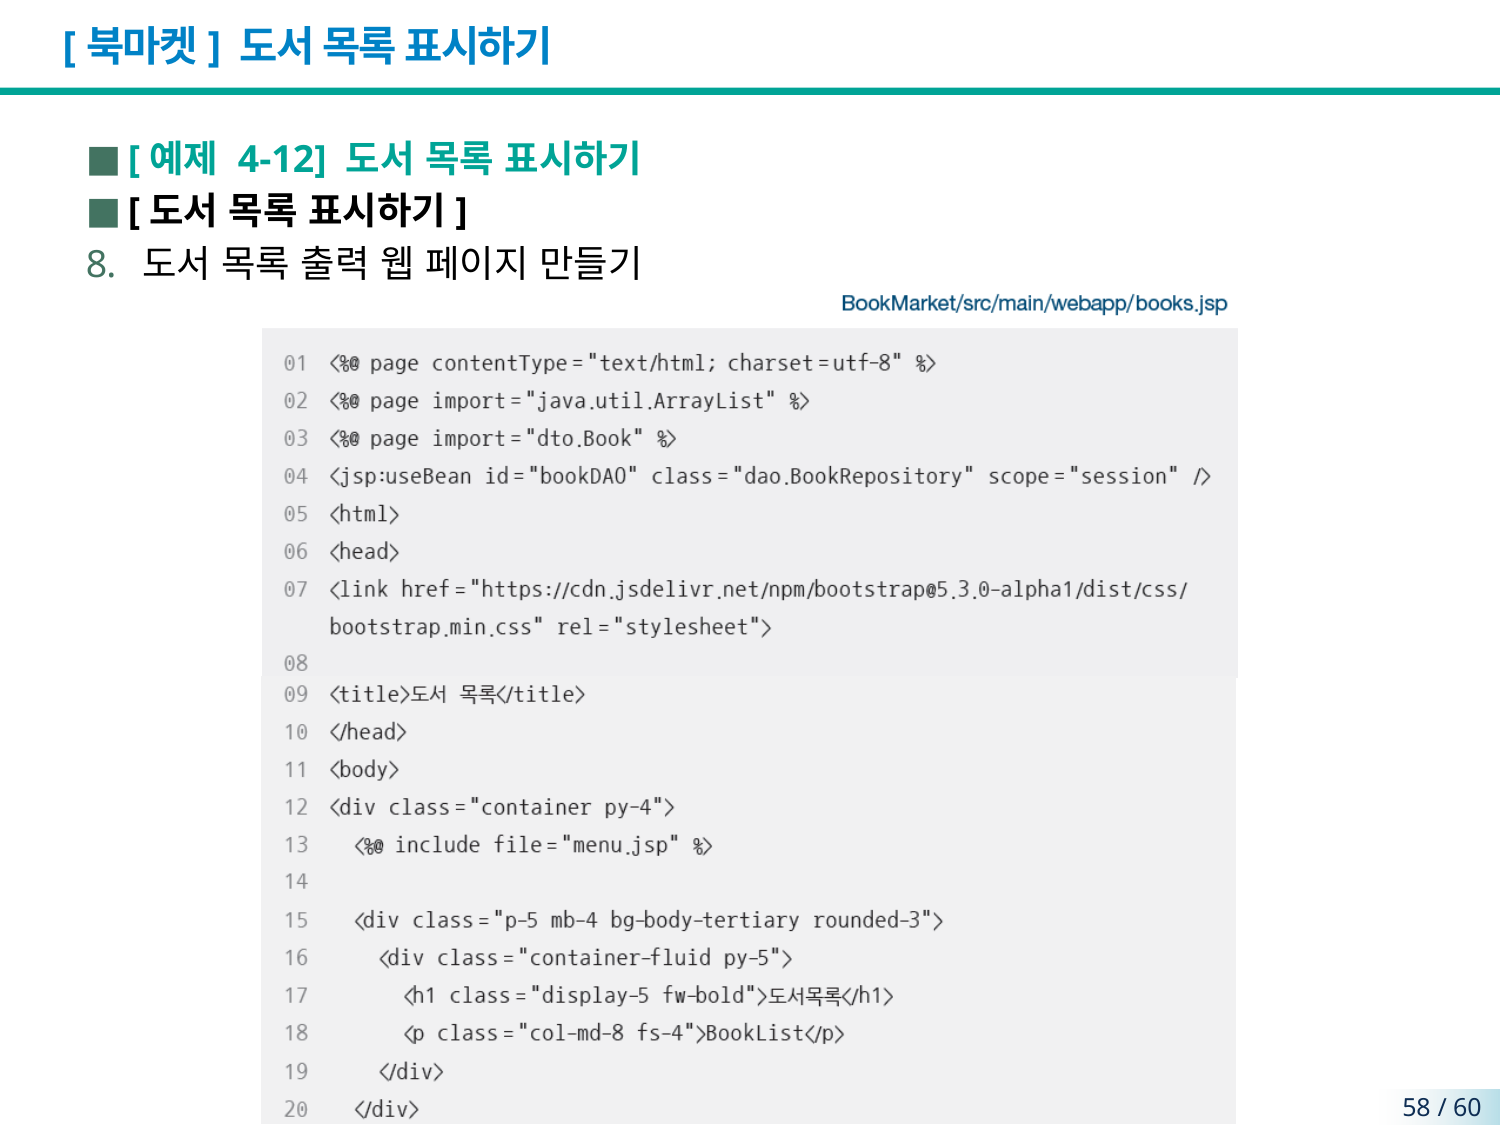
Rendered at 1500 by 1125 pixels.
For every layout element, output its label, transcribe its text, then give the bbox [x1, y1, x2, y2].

title [북마켓] 도서 목록 표시하기 [47, 5, 1325, 84]
list [예제 4-12] 도서 목록 표시하기 [도서 목록 표시하기] 도서 목록 출력 웹 페이지 만들기 [70, 127, 1430, 1050]
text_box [261, 287, 1238, 1124]
